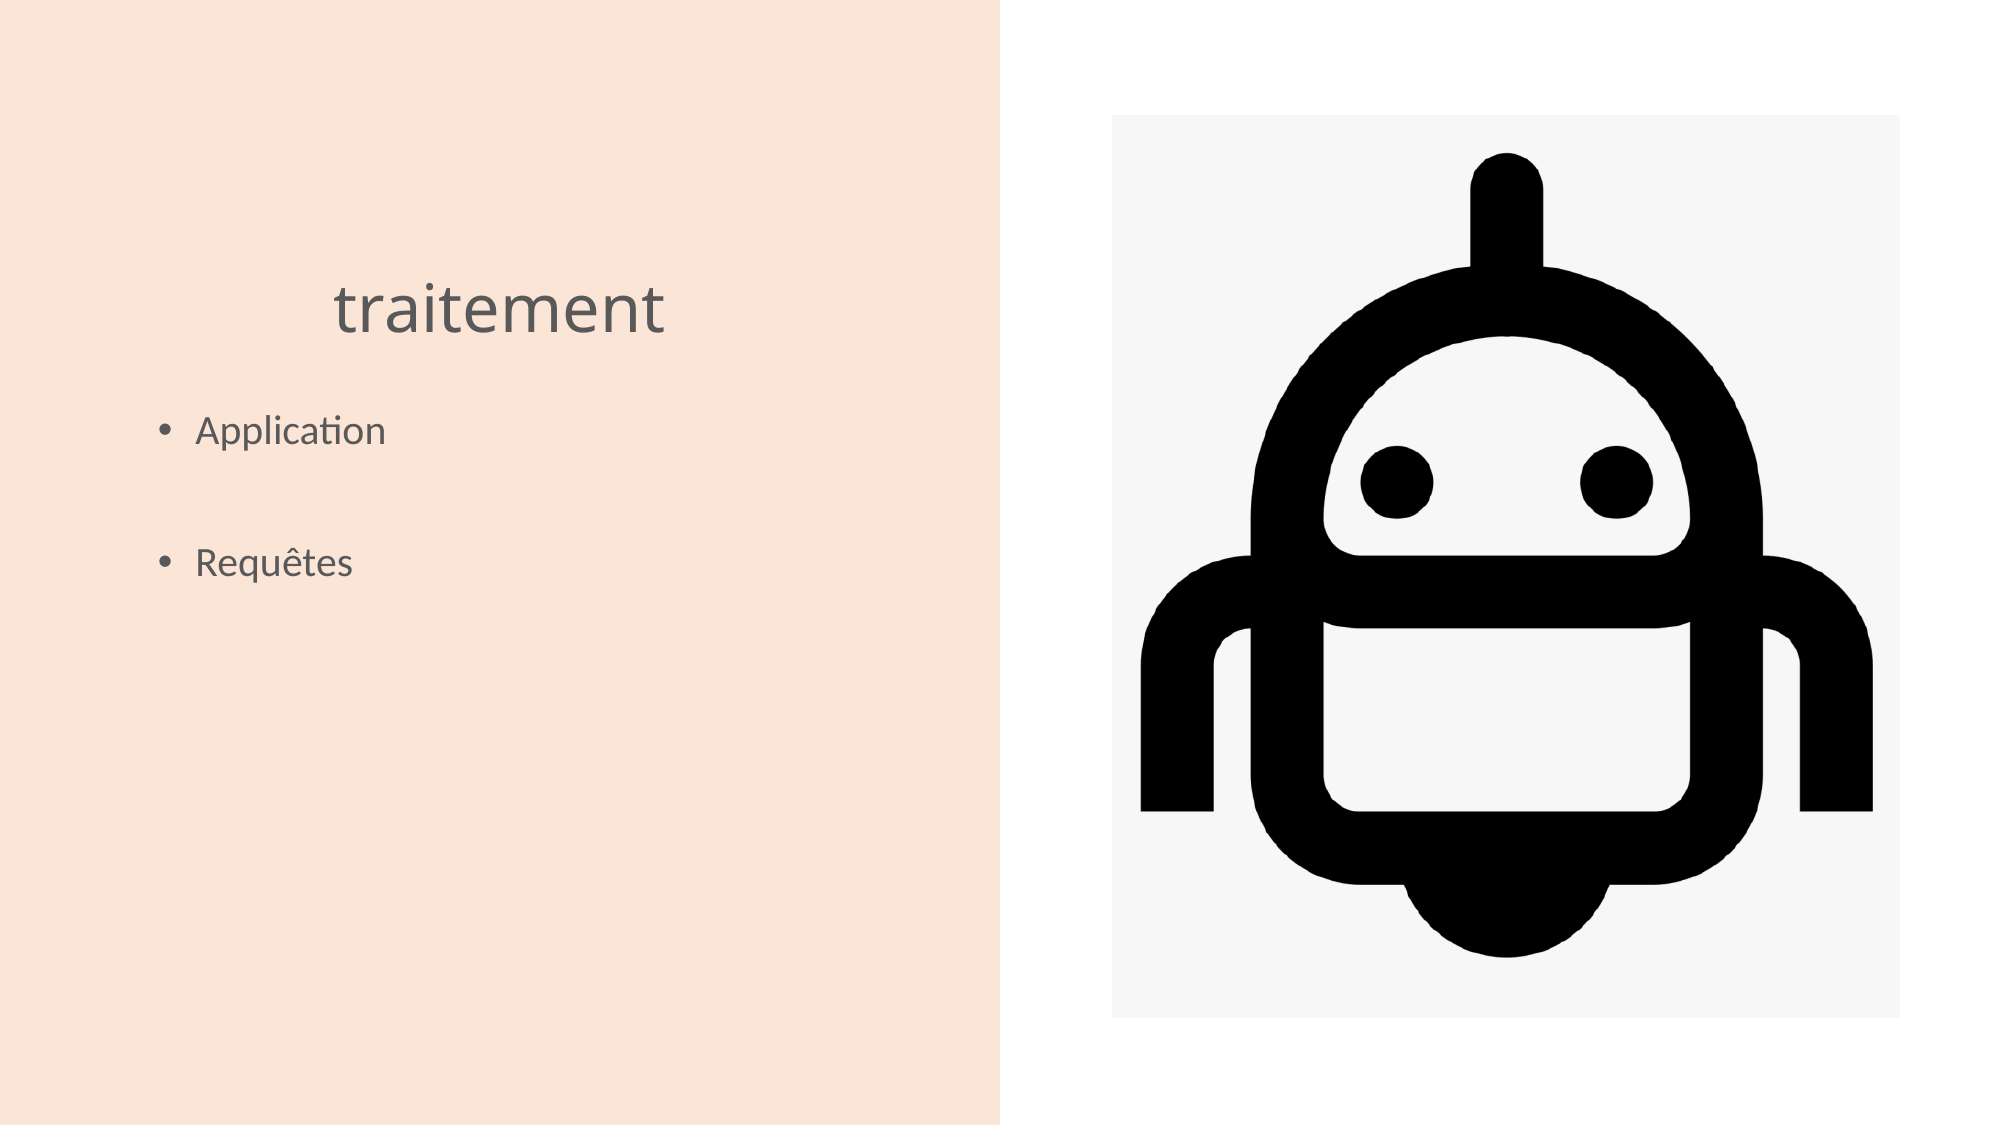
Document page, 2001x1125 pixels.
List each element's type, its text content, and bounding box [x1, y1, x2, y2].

picture [1112, 115, 1900, 1018]
text_box [0, 0, 1001, 1125]
text_box [1001, 0, 2000, 1125]
title traitement [142, 112, 858, 355]
list Application Requêtes [142, 401, 858, 1020]
